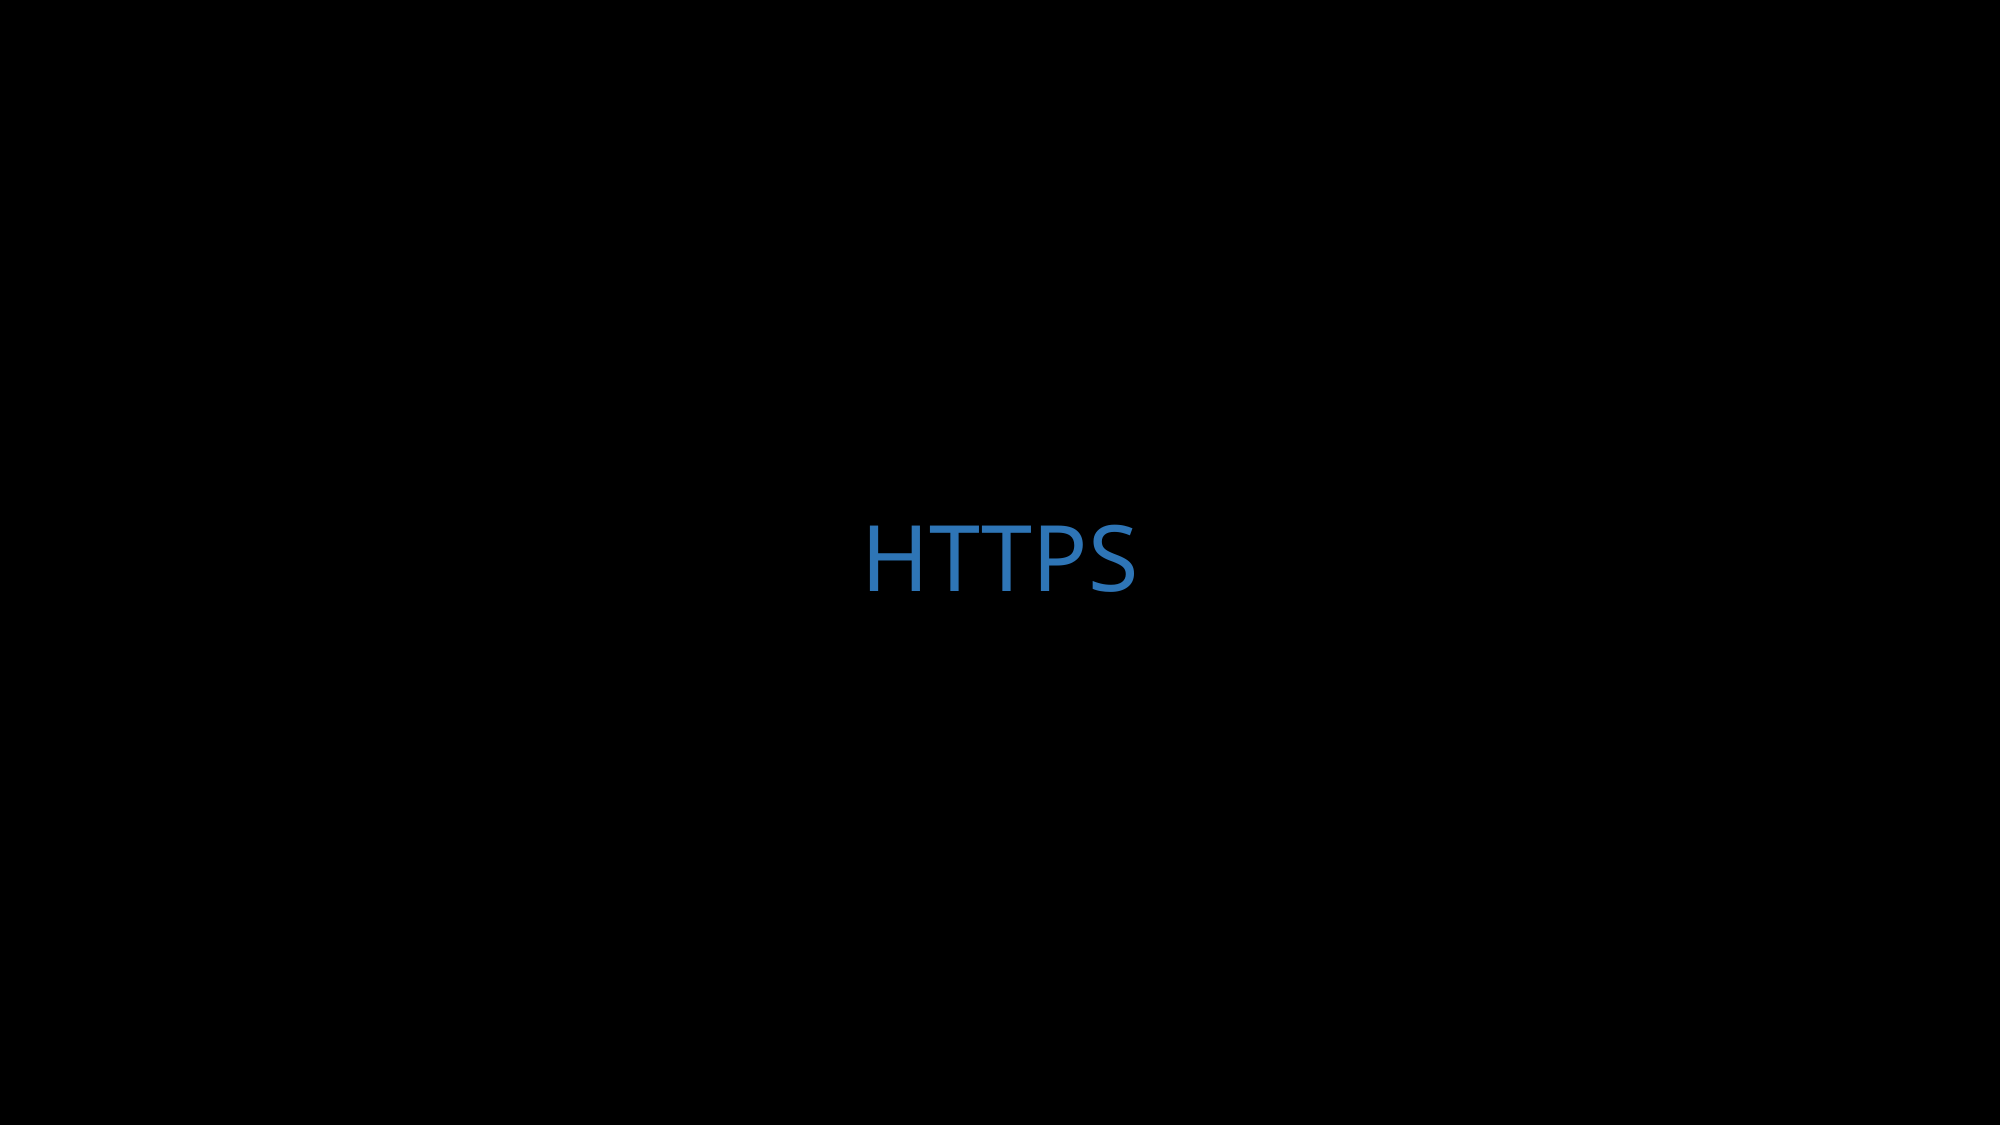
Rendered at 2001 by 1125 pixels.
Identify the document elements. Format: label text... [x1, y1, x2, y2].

title HTTPS [137, 59, 1863, 1064]
